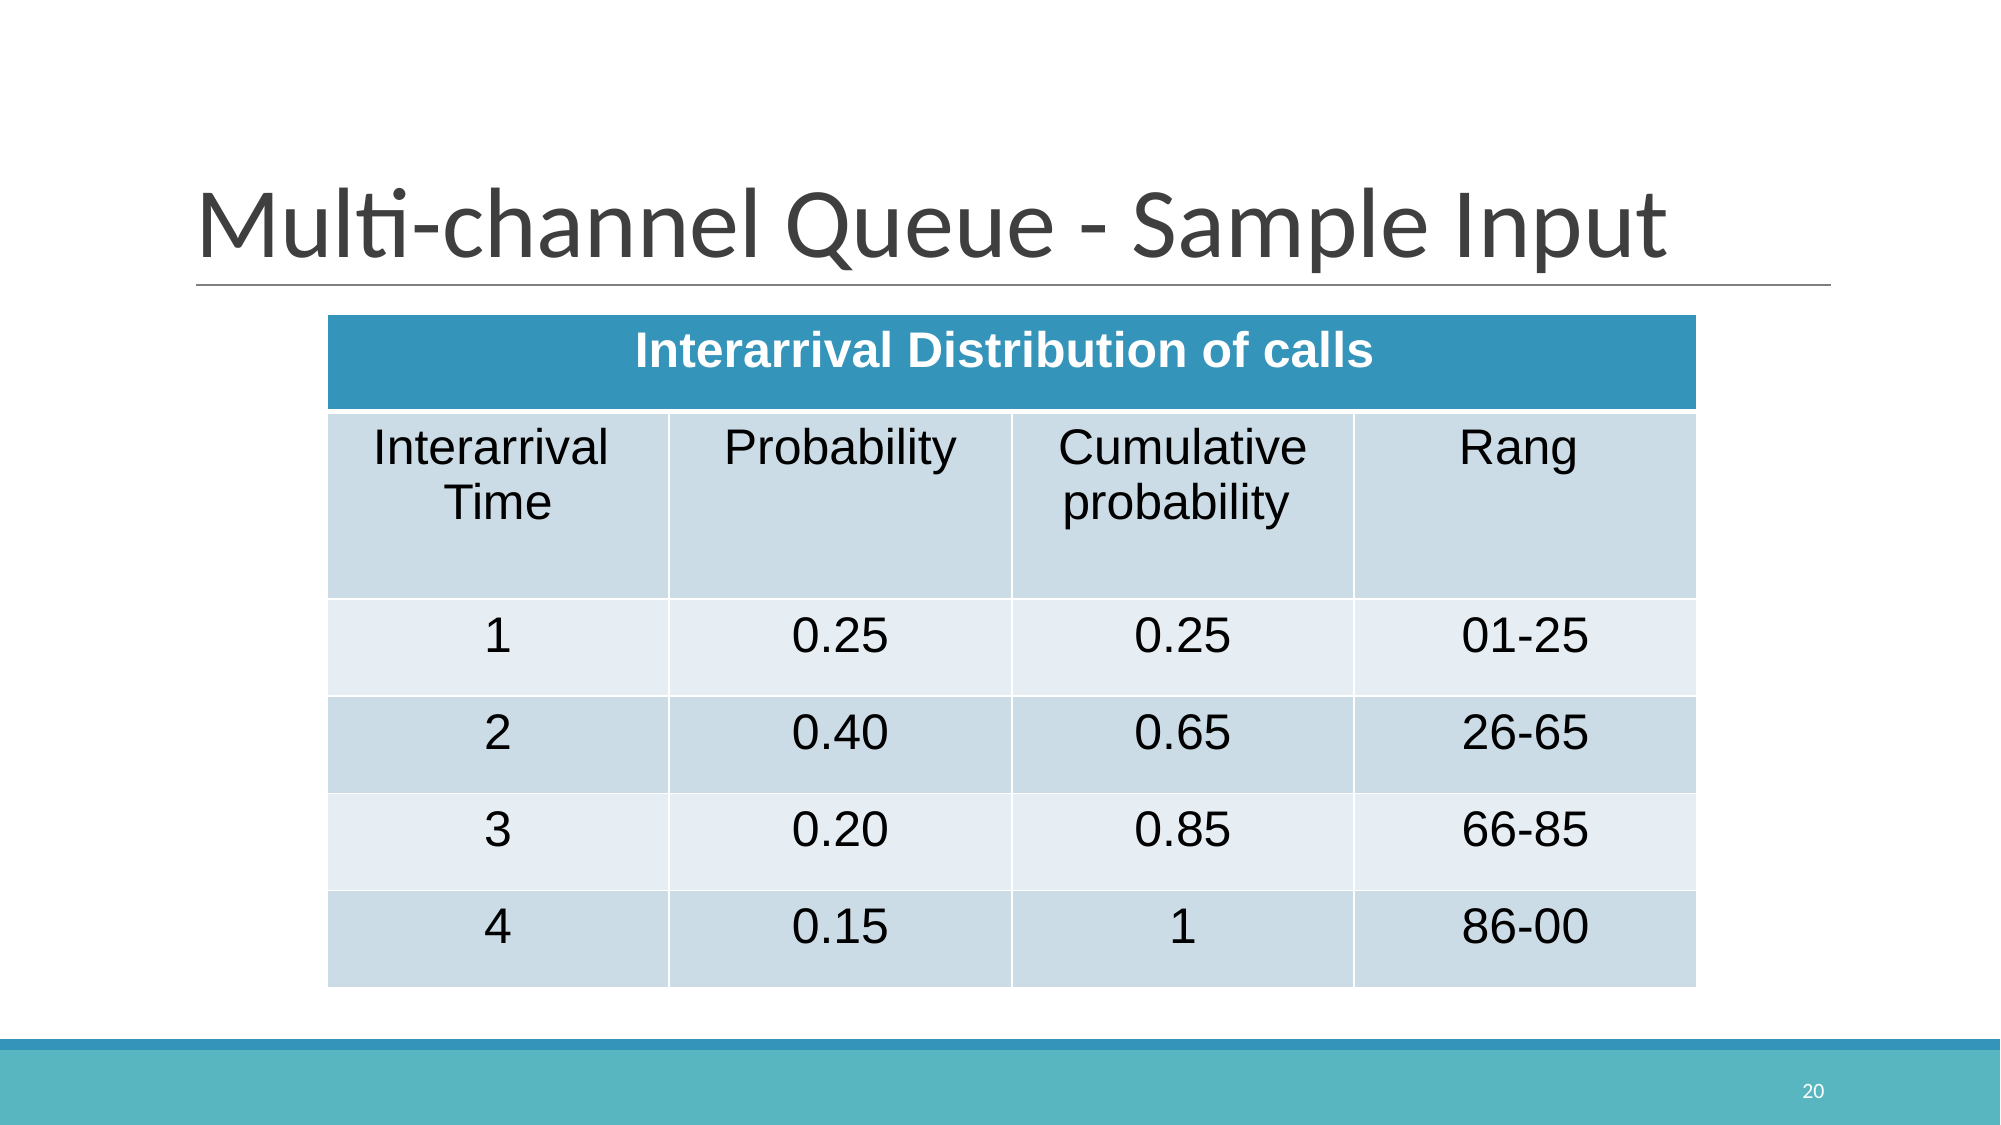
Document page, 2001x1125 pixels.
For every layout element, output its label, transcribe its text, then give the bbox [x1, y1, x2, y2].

table_cell 66-85 [1355, 794, 1696, 890]
table_cell 0.20 [670, 794, 1011, 890]
table_cell 4 [328, 891, 668, 987]
title Multi-channel Queue - Sample Input [180, 47, 1830, 285]
table_cell Probability [670, 414, 1011, 598]
table_cell Cumulative probability [1013, 414, 1353, 598]
table_cell 26-65 [1355, 697, 1696, 793]
table_cell 2 [328, 697, 668, 793]
table_cell Rang [1355, 414, 1696, 598]
table_cell 3 [328, 794, 668, 890]
table_cell 0.40 [670, 697, 1011, 793]
table_cell 01-25 [1355, 600, 1696, 695]
slide_number 20 [1624, 1059, 1840, 1120]
table_cell Interarrival Time [328, 414, 668, 598]
table_cell 0.15 [670, 891, 1011, 987]
table_cell 0.25 [670, 600, 1011, 695]
table_cell 0.25 [1013, 600, 1353, 695]
table_cell 86-00 [1355, 891, 1696, 987]
table_header Interarrival Distribution of calls [328, 315, 1696, 409]
table_cell 0.85 [1013, 794, 1353, 890]
table_cell 0.65 [1013, 697, 1353, 793]
table_cell 1 [1013, 891, 1353, 987]
table_cell 1 [328, 600, 668, 695]
